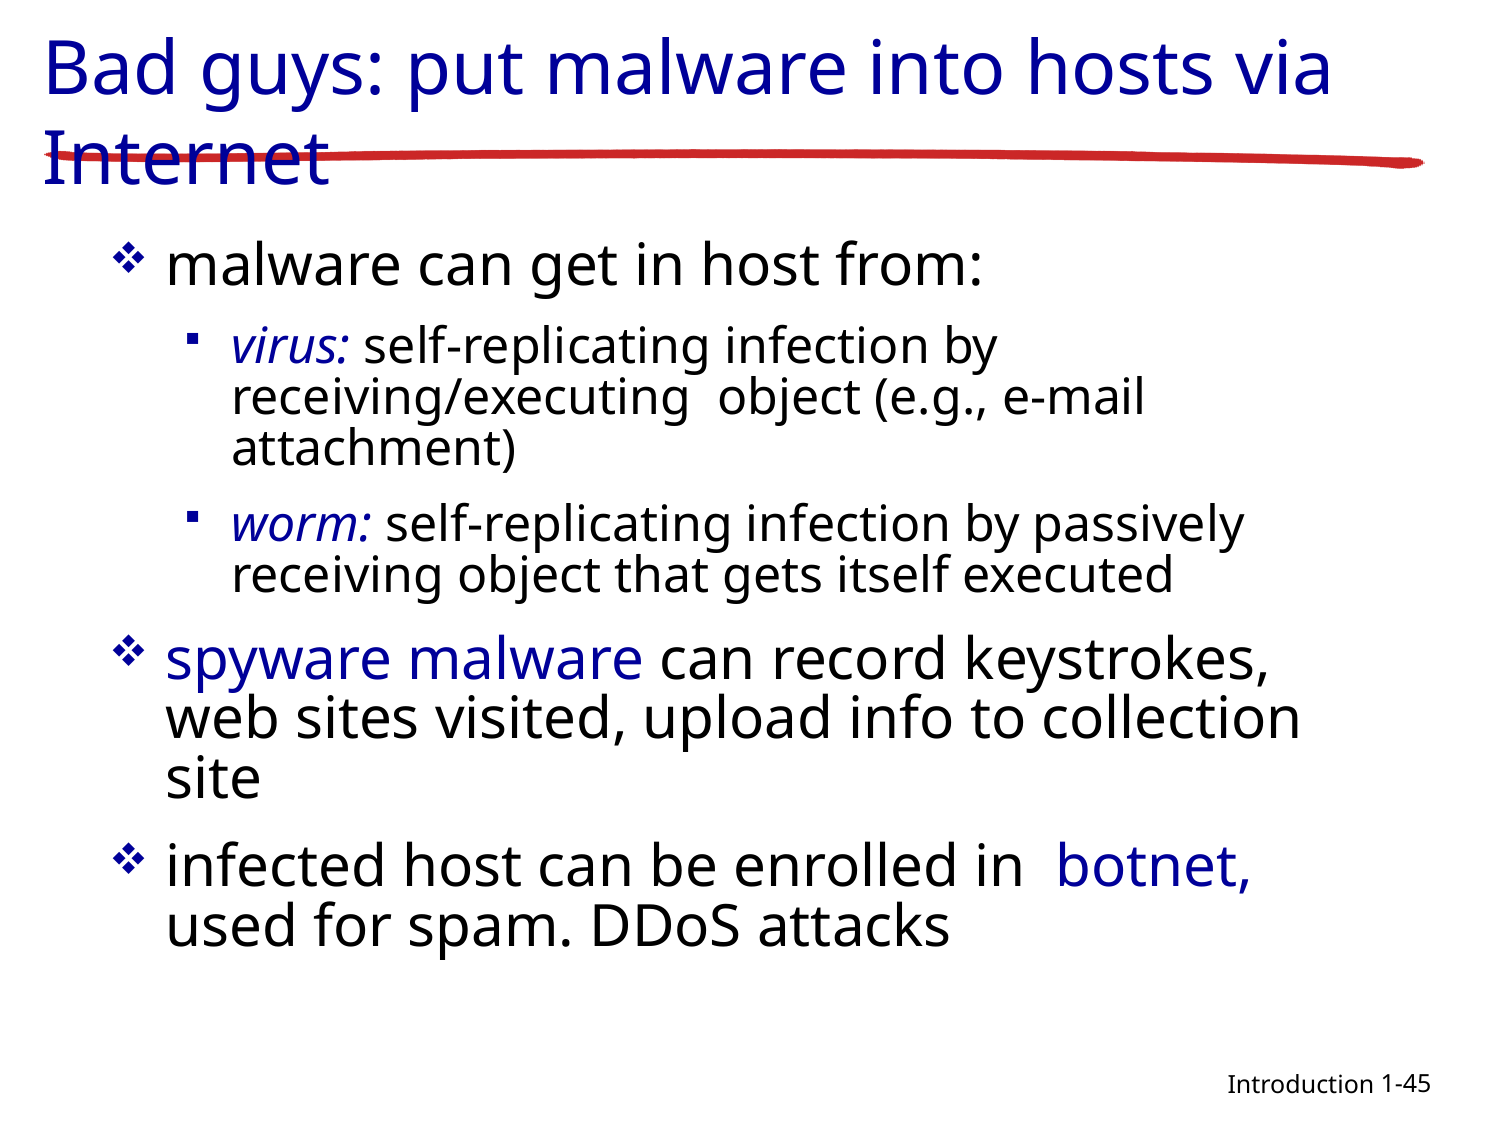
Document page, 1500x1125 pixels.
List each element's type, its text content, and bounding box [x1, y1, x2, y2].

picture [37, 143, 1441, 174]
title Bad guys: put malware into hosts via Internet [27, 15, 1500, 204]
slide_number 1-45 [1365, 1059, 1477, 1106]
list malware can get in host from: virus: self-replicating infection by receiving/executing object (e.g., e-mail attachment) worm: self-replicating infection by passively receiving object that gets itself executed spyware malware can record keystrokes, web sites visited, upload info to collection site infected host can be enrolled in botnet, used for spam. DDoS attacks [94, 230, 1360, 1014]
footer Introduction [914, 1060, 1391, 1109]
